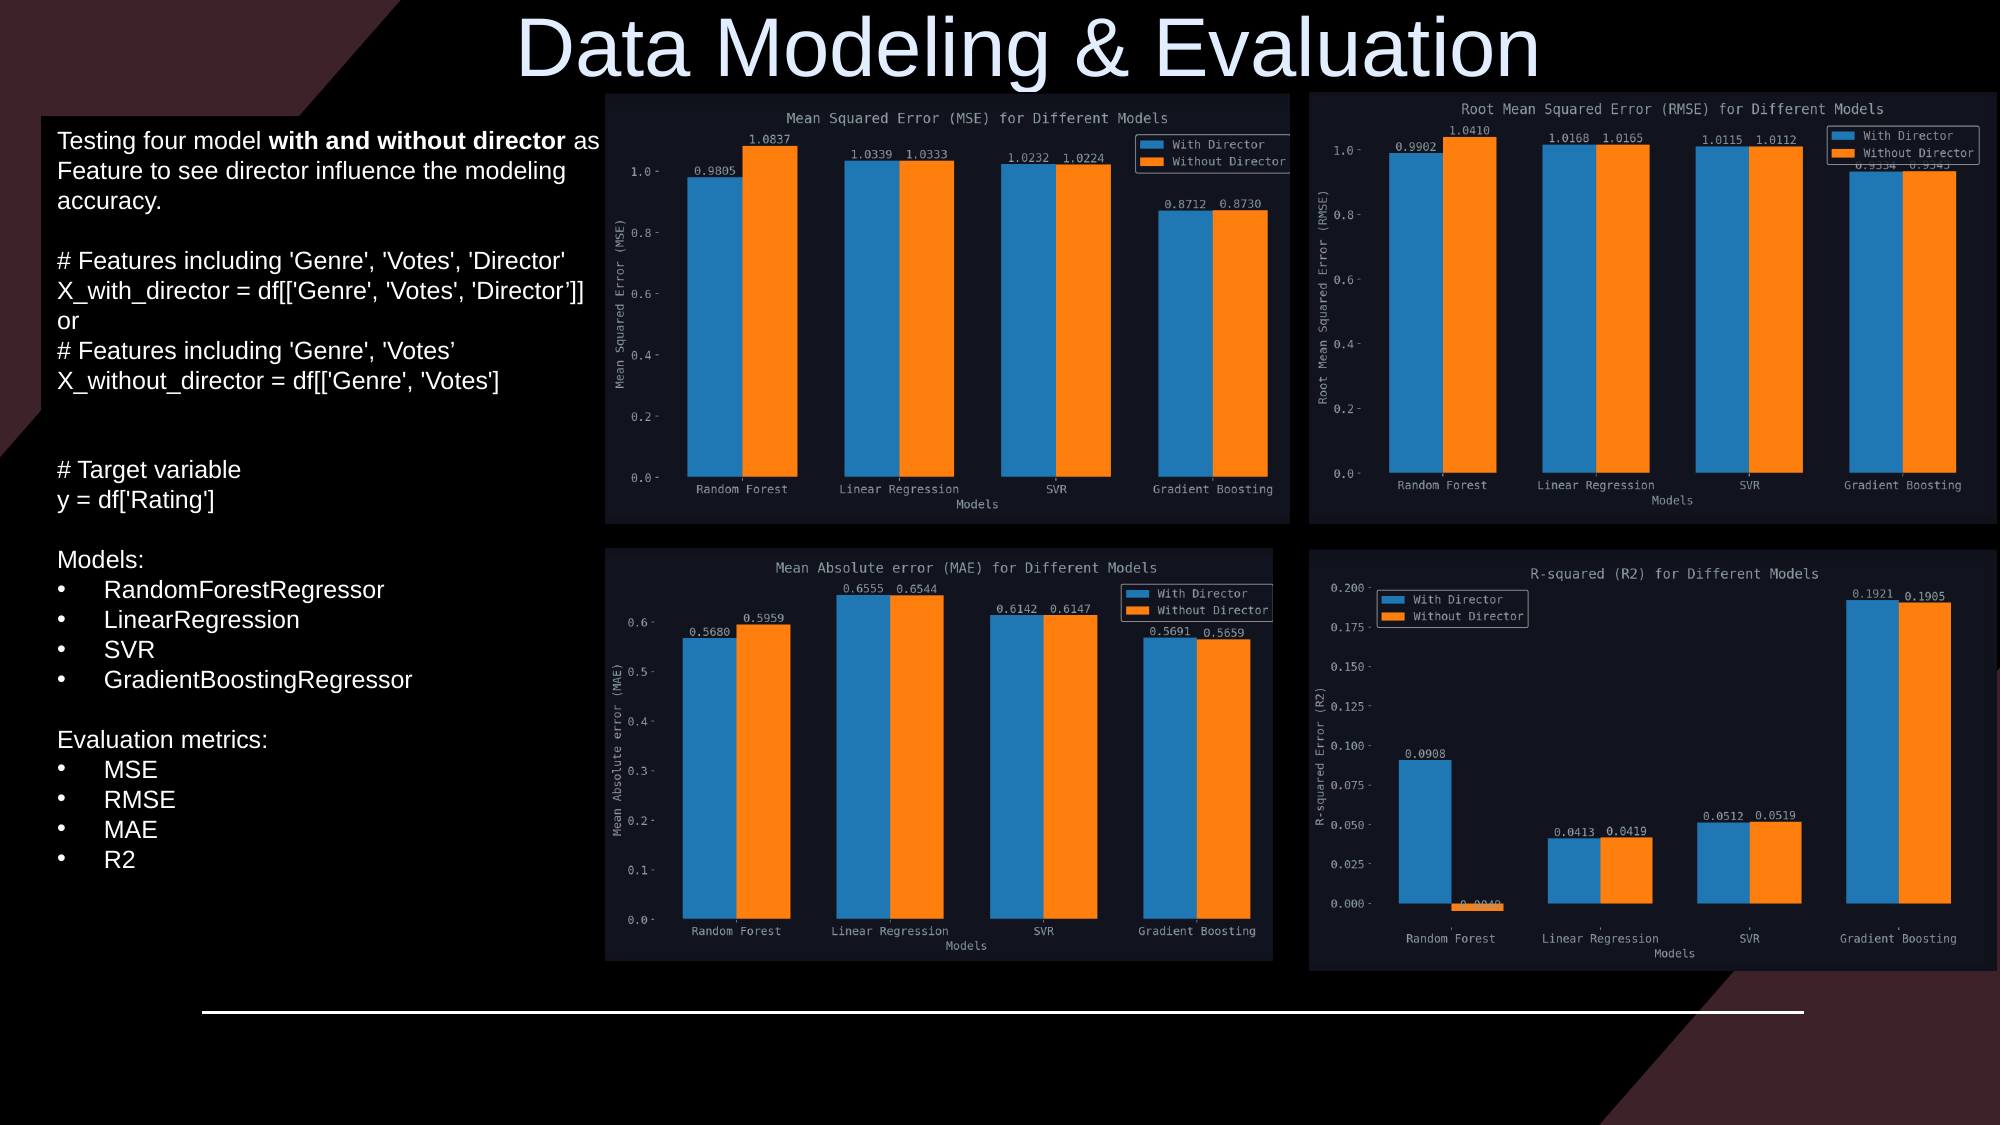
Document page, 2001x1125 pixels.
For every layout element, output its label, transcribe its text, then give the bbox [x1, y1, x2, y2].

picture [605, 92, 1290, 524]
picture [605, 548, 1273, 961]
text_box Data Modeling & Evaluation [500, 0, 1744, 155]
text_box Testing four model with and without director as Feature to see director influence the modeling accuracy. # Features including 'Genre', 'Votes', 'Director' X_with_director = df[['Genre', 'Votes', 'Director’]] or # Features including 'Genre', 'Votes’ X_without_director = df[['Genre', 'Votes'] # Target variable y = df['Rating'] Models: RandomForestRegressor LinearRegression SVR GradientBoostingRegressor Evaluation metrics: MSE RMSE MAE R2 [41, 116, 663, 941]
picture [1309, 548, 1997, 971]
picture [1309, 92, 1997, 524]
